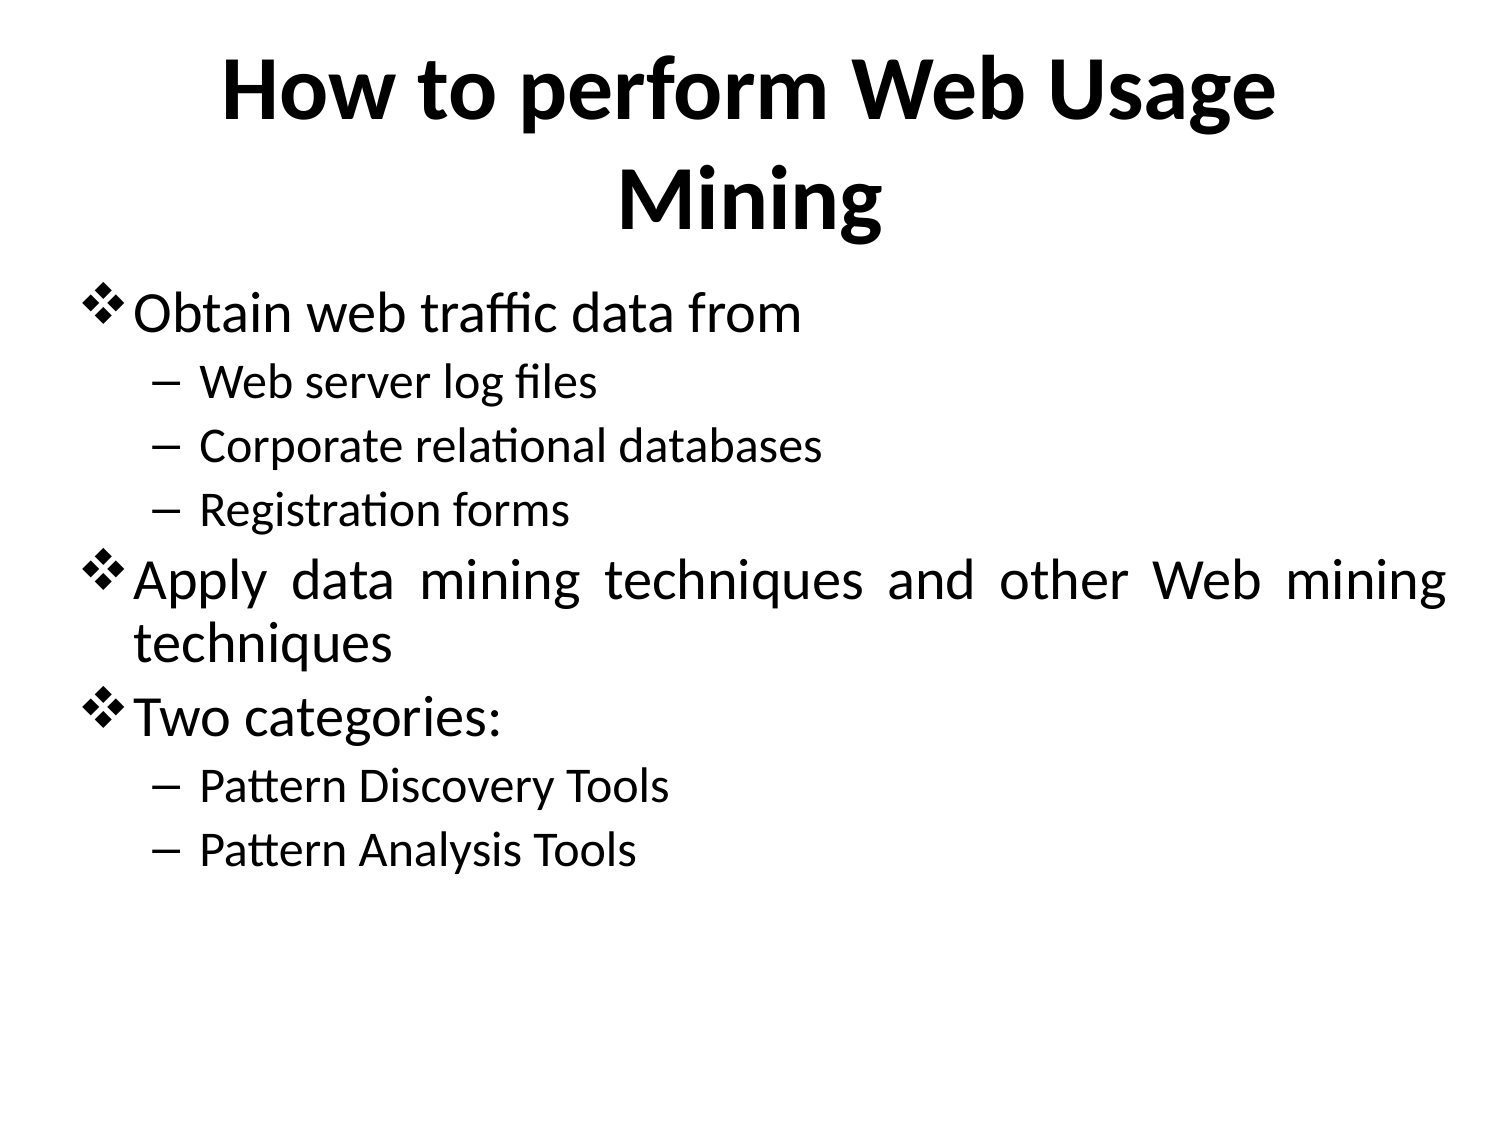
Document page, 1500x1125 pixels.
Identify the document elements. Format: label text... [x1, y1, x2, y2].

title How to perform Web Usage Mining [62, 75, 1438, 200]
text_box Obtain web traffic data from Web server log files Corporate relational databases Registration forms Apply data mining techniques and other Web mining techniques Two categories: Pattern Discovery Tools Pattern Analysis Tools [62, 275, 1463, 1075]
